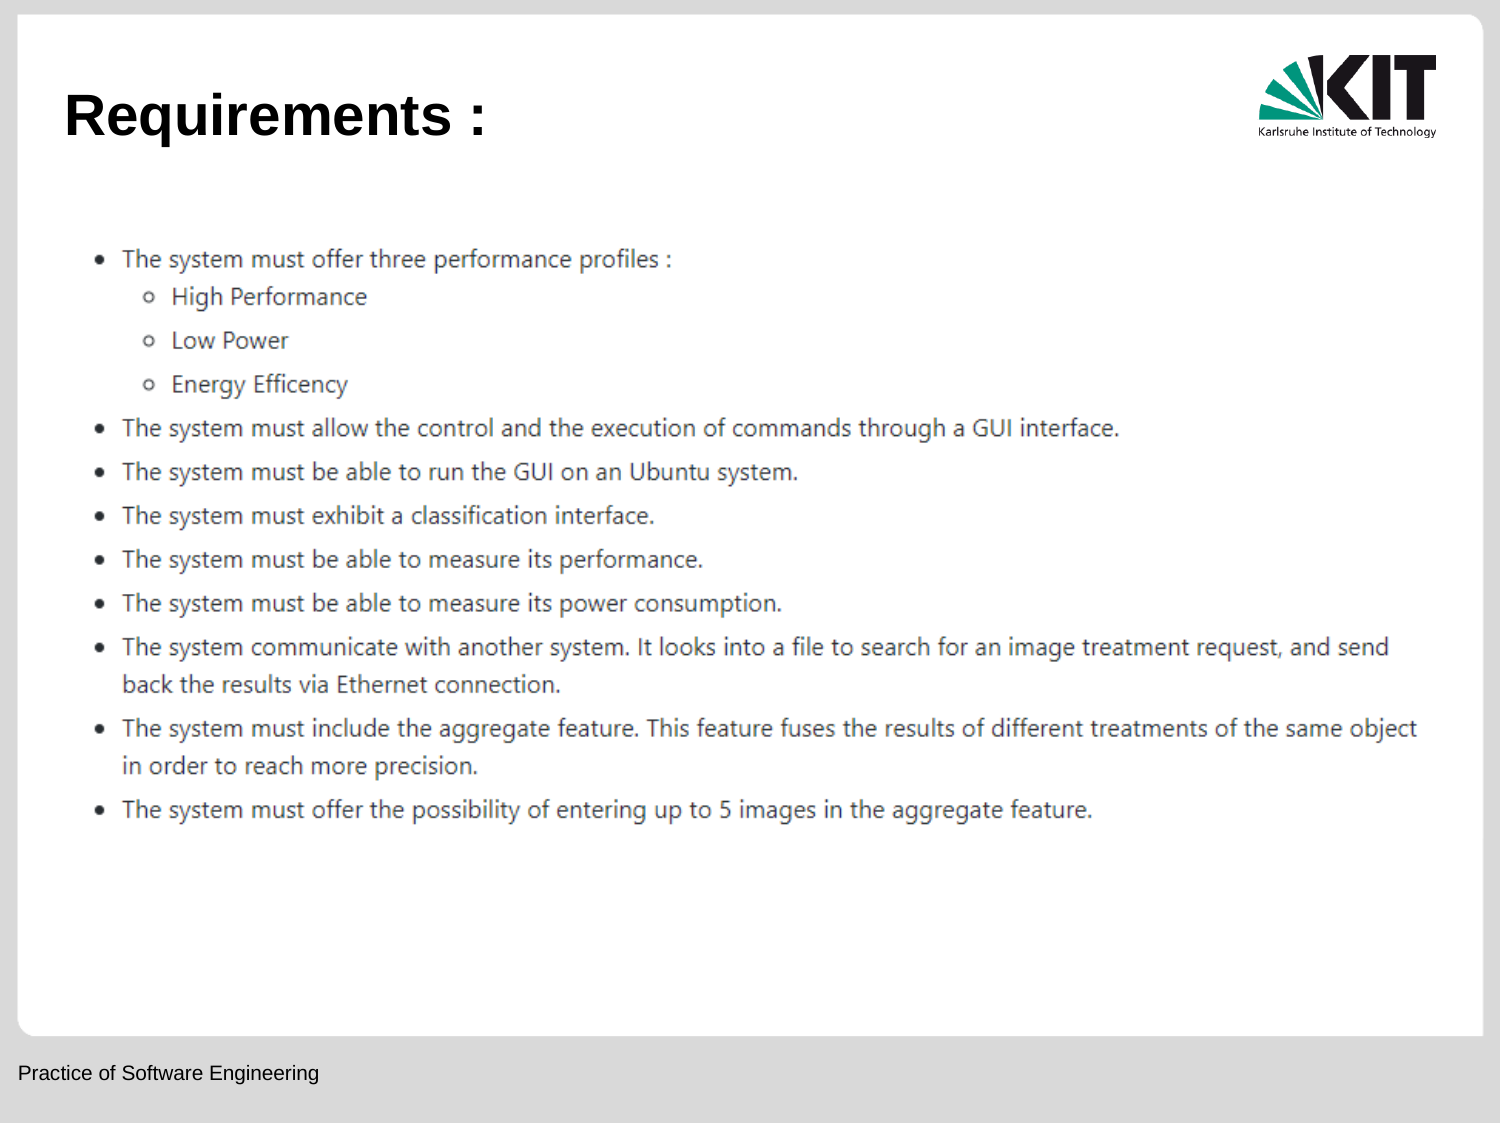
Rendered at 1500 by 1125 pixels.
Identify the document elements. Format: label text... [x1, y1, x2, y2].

footer Practice of Software Engineering [17, 1059, 935, 1120]
title Requirements : [63, 54, 1199, 148]
picture [0, 0, 1500, 1123]
